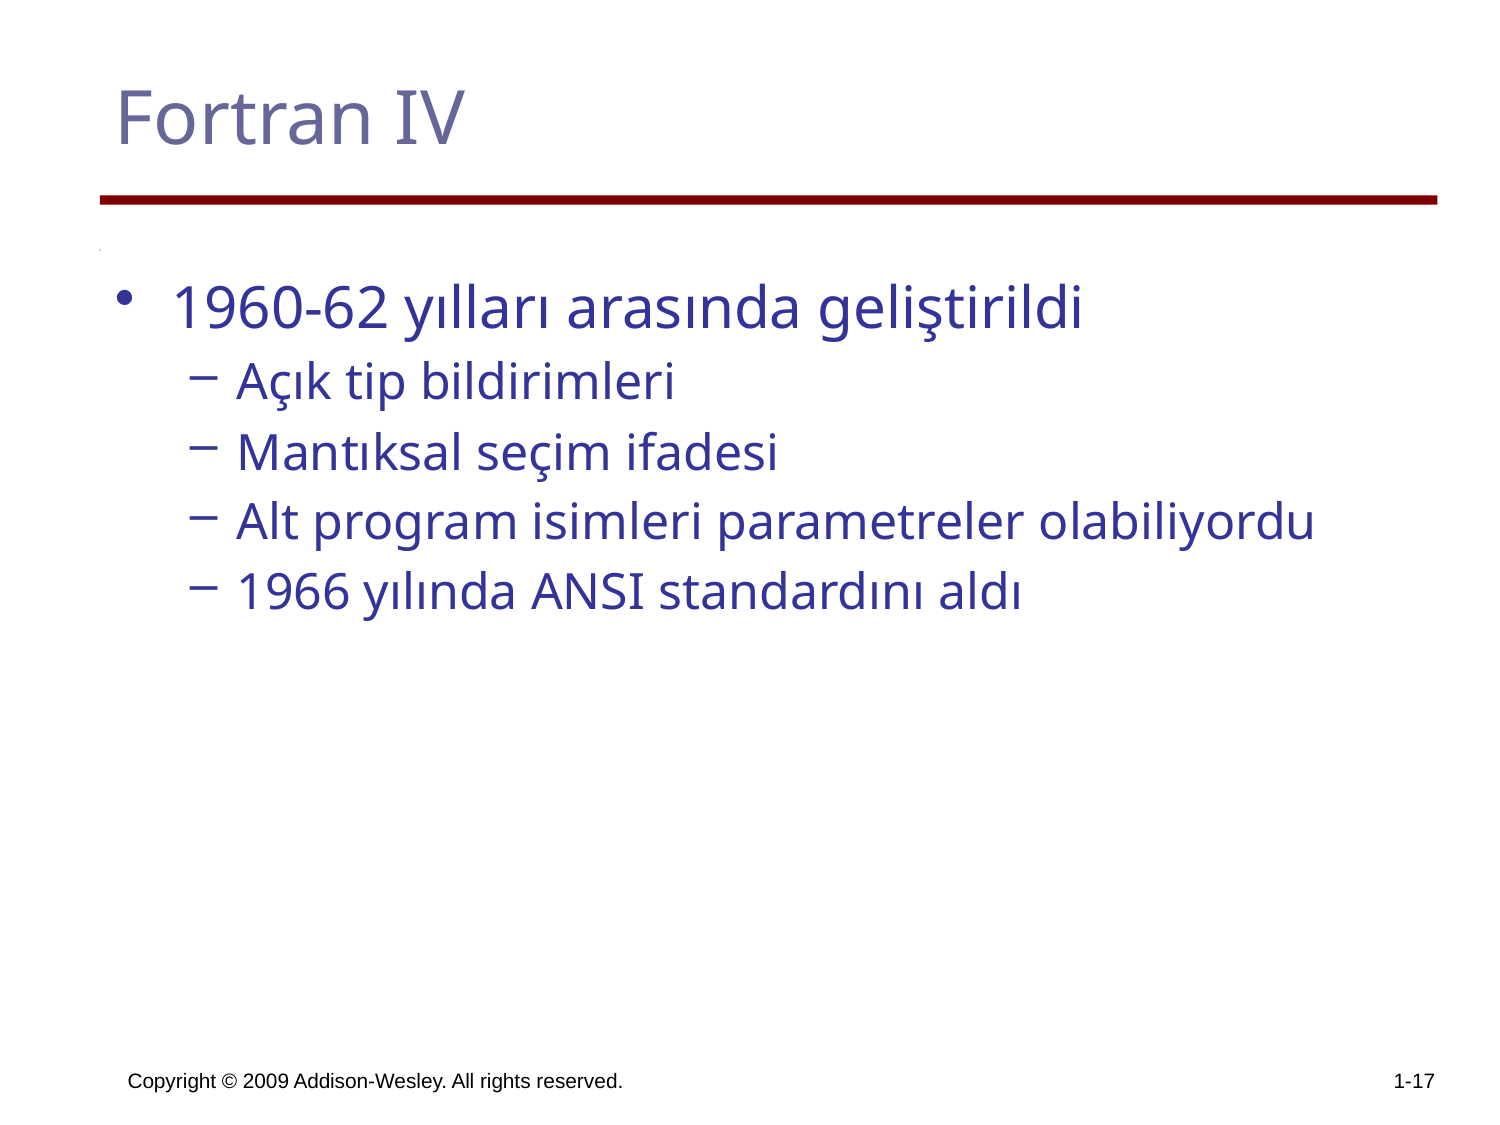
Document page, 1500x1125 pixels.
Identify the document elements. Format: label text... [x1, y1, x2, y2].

footer Copyright © 2009 Addison-Wesley. All rights reserved. [112, 1024, 801, 1101]
title Fortran IV [99, 62, 1438, 250]
list 1960-62 yılları arasında geliştirildi Açık tip bildirimleri Mantıksal seçim ifadesi Alt program isimleri parametreler olabiliyordu 1966 yılında ANSI standardını aldı [99, 262, 1438, 1013]
slide_number 1-17 [1137, 1024, 1451, 1101]
